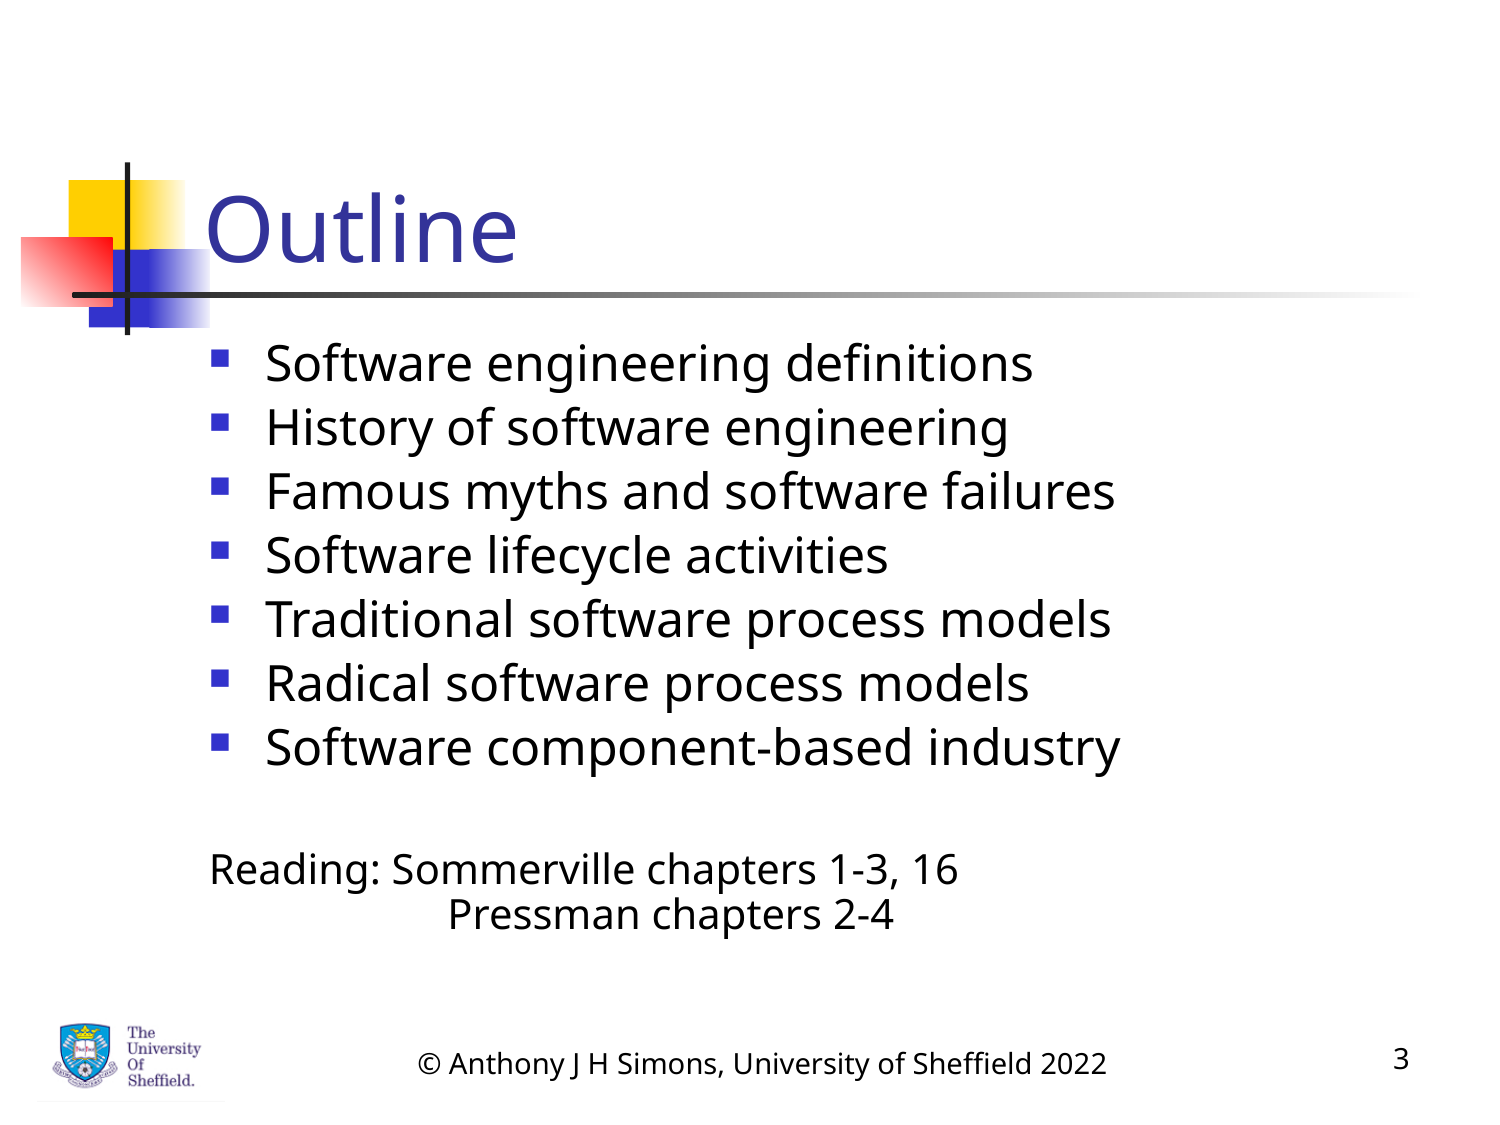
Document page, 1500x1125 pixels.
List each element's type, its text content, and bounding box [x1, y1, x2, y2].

picture [37, 1012, 225, 1102]
slide_number 3 [1112, 1012, 1426, 1088]
list Software engineering definitions History of software engineering Famous myths and software failures Software lifecycle activities Traditional software process models Radical software process models Software component-based industry Reading: Sommerville chapters 1-3, 16 Pressman chapters 2-4 [193, 331, 1469, 1000]
footer © Anthony J H Simons, University of Sheffield 2022 [349, 1012, 1112, 1088]
title Outline [188, 101, 1468, 289]
